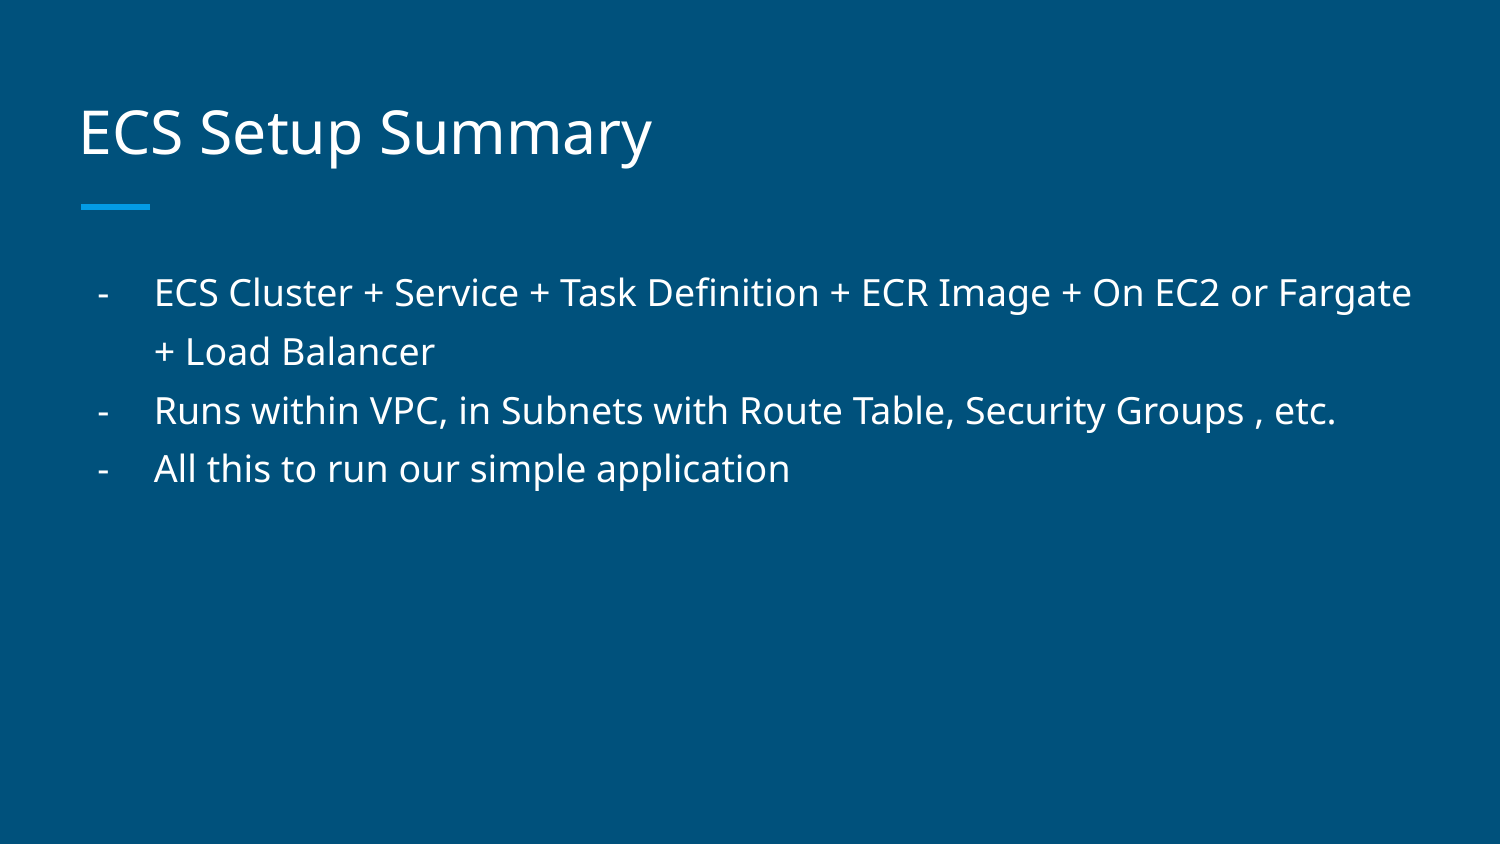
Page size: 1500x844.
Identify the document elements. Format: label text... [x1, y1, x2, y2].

list ECS Cluster + Service + Task Definition + ECR Image + On EC2 or Fargate + Load Balancer Runs within VPC, in Subnets with Route Table, Security Groups , etc. All this to run our simple application [63, 244, 1437, 750]
title ECS Setup Summary [63, 75, 1437, 188]
